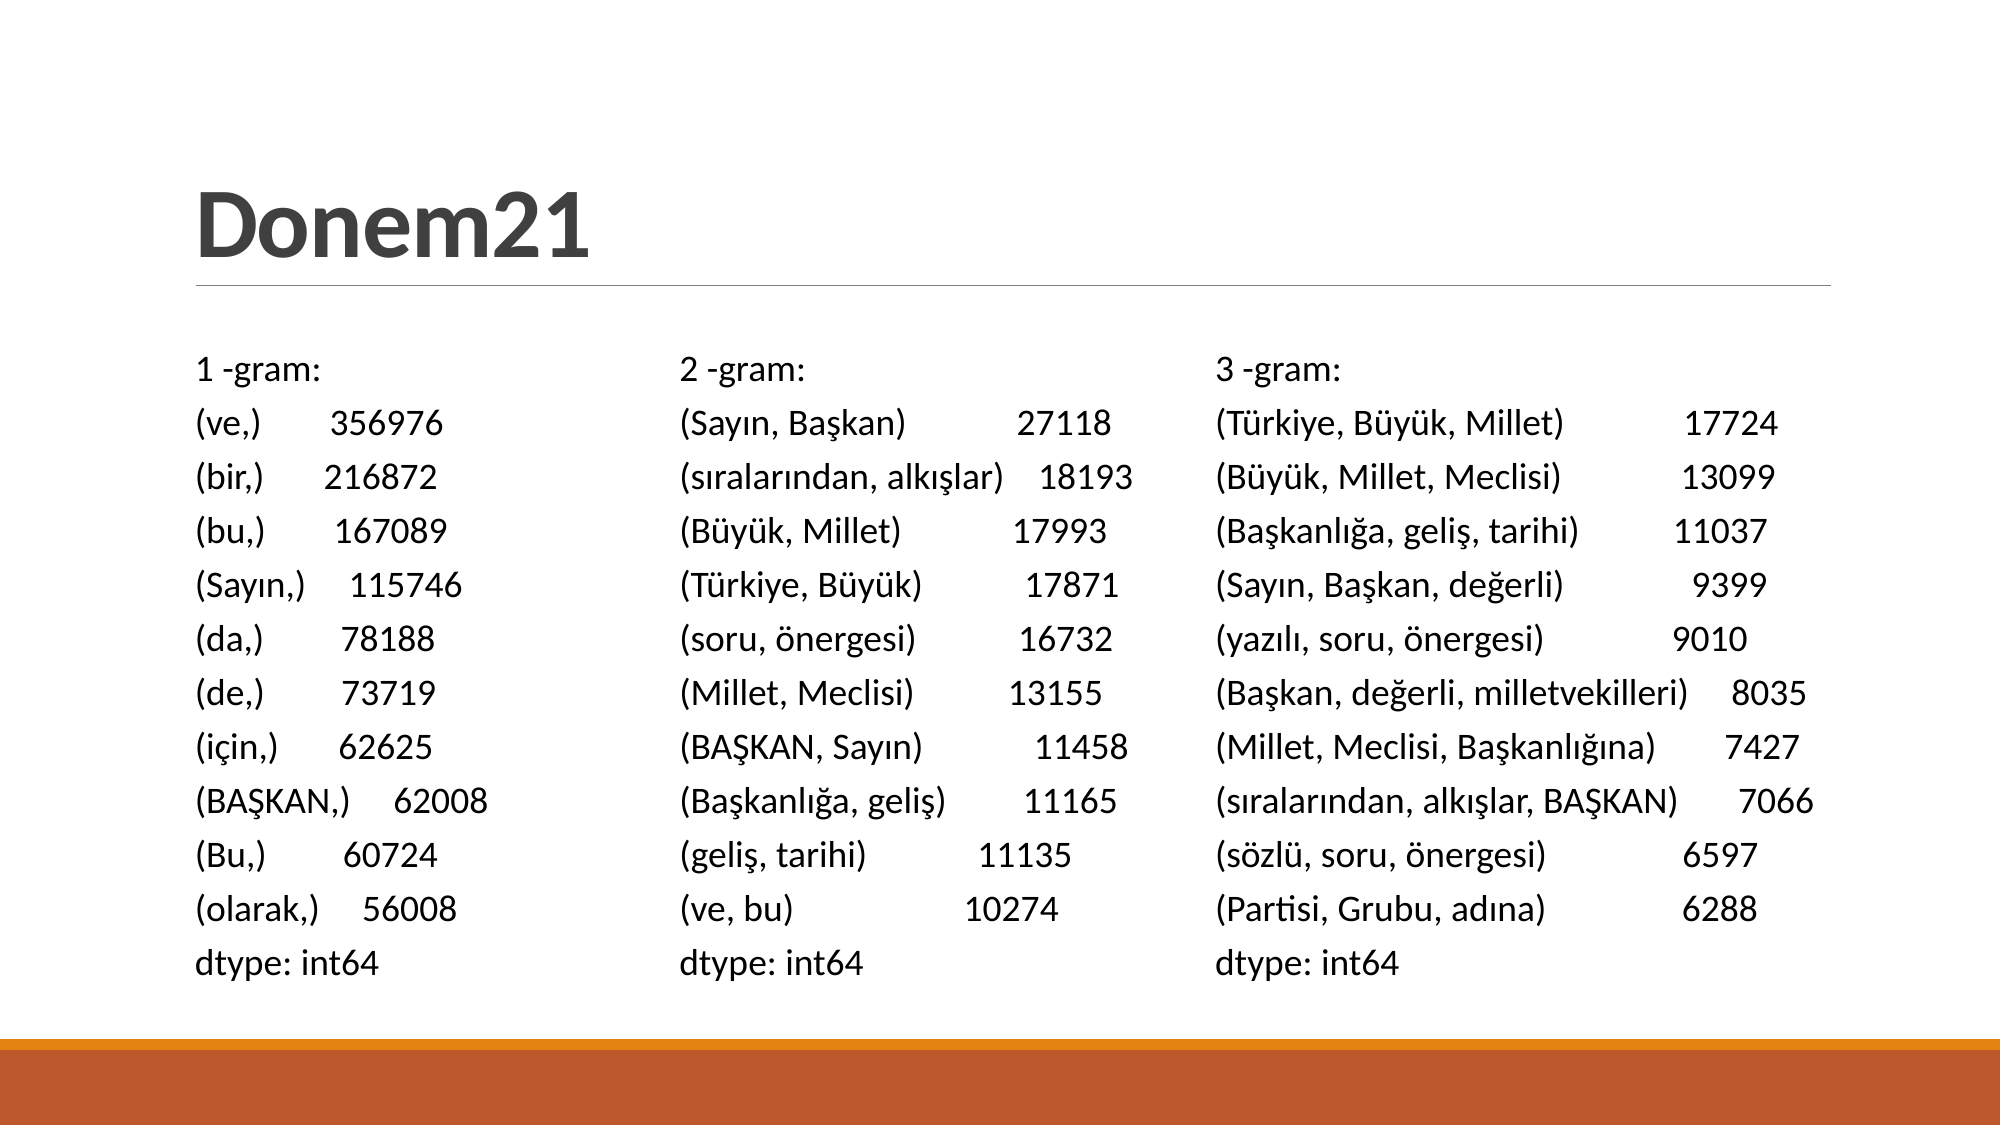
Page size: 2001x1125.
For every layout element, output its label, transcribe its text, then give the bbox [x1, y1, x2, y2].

text_box 3 -gram: (Türkiye, Büyük, Millet) 17724 (Büyük, Millet, Meclisi) 13099 (Başkanlığa, geliş, tarihi) 11037 (Sayın, Başkan, değerli) 9399 (yazılı, soru, önergesi) 9010 (Başkan, değerli, milletvekilleri) 8035 (Millet, Meclisi, Başkanlığına) 7427 (sıralarından, alkışlar, BAŞKAN) 7066 (sözlü, soru, önergesi) 6597 (Partisi, Grubu, adına) 6288 dtype: int64 [1200, 327, 1855, 991]
text_box 1 -gram: (ve,) 356976 (bir,) 216872 (bu,) 167089 (Sayın,) 115746 (da,) 78188 (de,) 73719 (için,) 62625 (BAŞKAN,) 62008 (Bu,) 60724 (olarak,) 56008 dtype: int64 [179, 327, 586, 991]
text_box 2 -gram: (Sayın, Başkan) 27118 (sıralarından, alkışlar) 18193 (Büyük, Millet) 17993 (Türkiye, Büyük) 17871 (soru, önergesi) 16732 (Millet, Meclisi) 13155 (BAŞKAN, Sayın) 11458 (Başkanlığa, geliş) 11165 (geliş, tarihi) 11135 (ve, bu) 10274 dtype: int64 [664, 327, 1164, 991]
title Donem21 [180, 47, 1830, 285]
